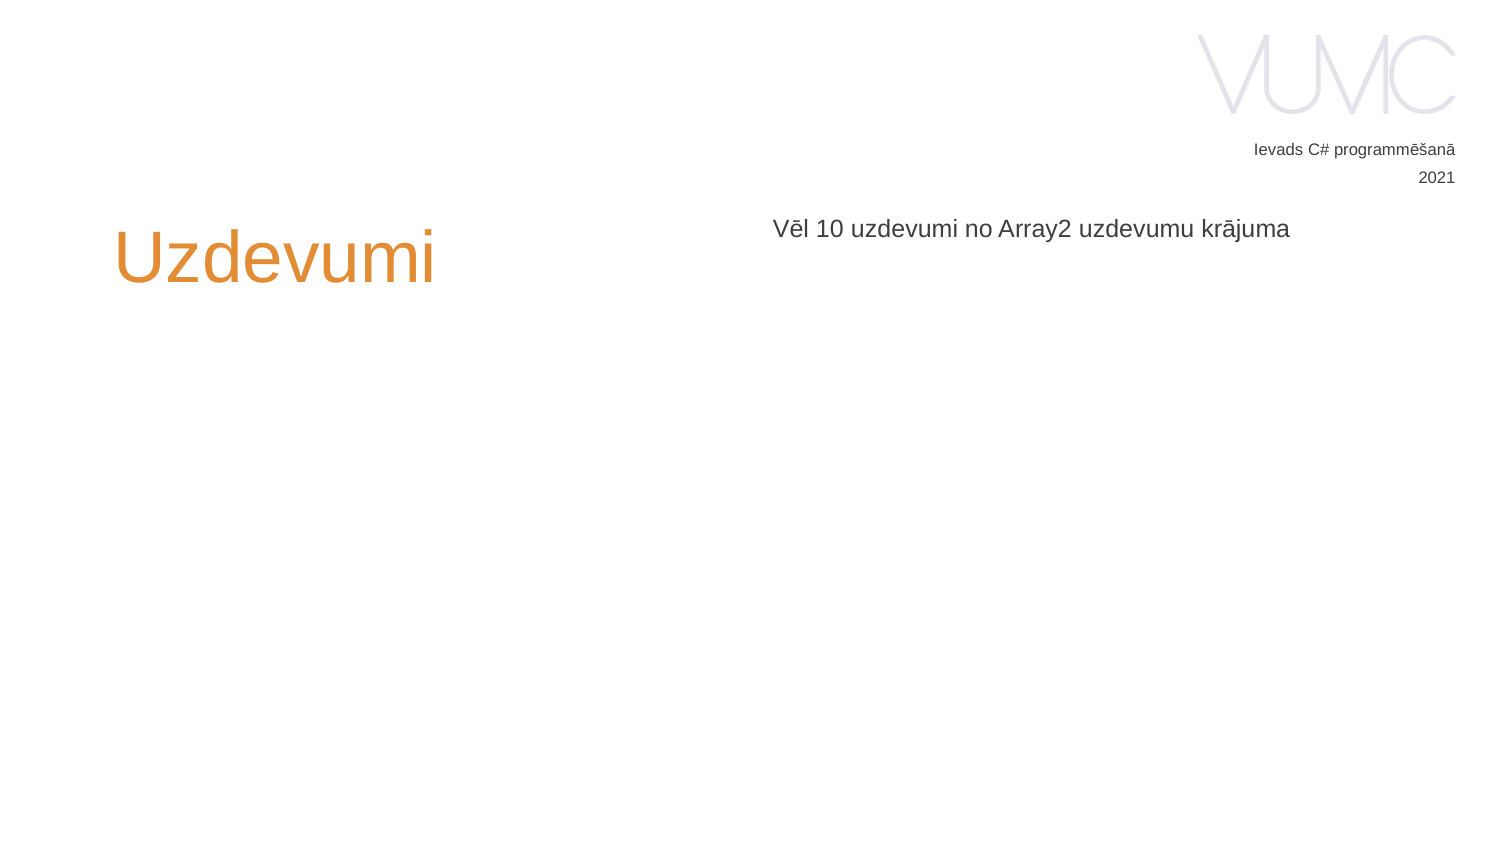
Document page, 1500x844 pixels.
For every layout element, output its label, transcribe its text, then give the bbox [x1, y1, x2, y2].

text_box Vēl 10 uzdevumi no Array2 uzdevumu krājuma [772, 200, 1353, 243]
picture [1197, 34, 1456, 115]
text_box Ievads C# programmēšanā 2021 [1029, 131, 1456, 187]
text_box Uzdevumi [113, 191, 693, 297]
